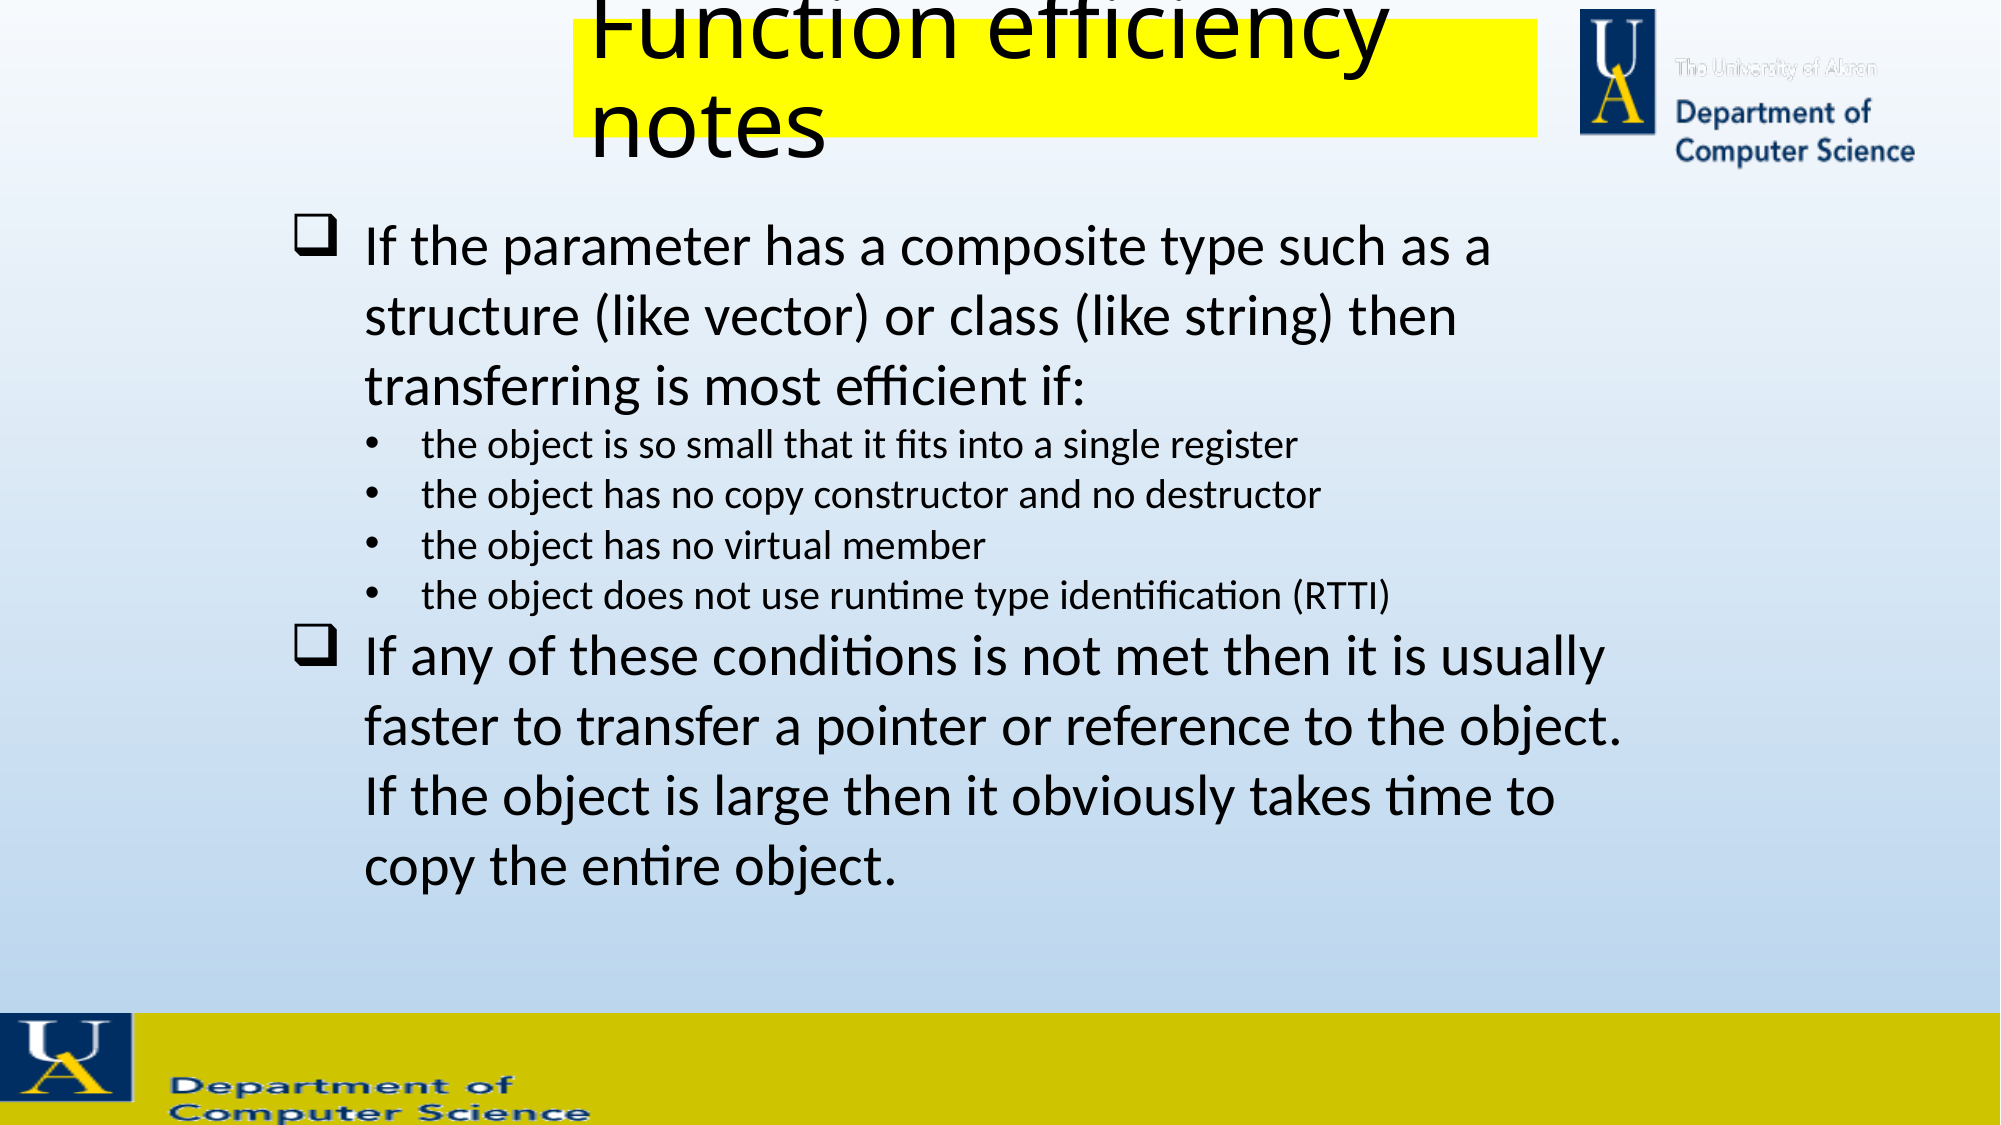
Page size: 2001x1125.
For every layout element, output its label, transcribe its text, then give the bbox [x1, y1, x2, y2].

title Function efficiency notes [573, 18, 1538, 138]
text_box If the parameter has a composite type such as a structure (like vector) or class (like string) then transferring is most efficient if: the object is so small that it fits into a single register the object has no copy constructor and no destructor the object has no virtual member the object does not use runtime type identification (RTTI) If any of these conditions is not met then it is usually faster to transfer a pointer or reference to the object. If the object is large then it obviously takes time to copy the entire object. [275, 200, 1646, 905]
picture [1580, 9, 2001, 198]
picture [0, 1013, 2000, 1125]
